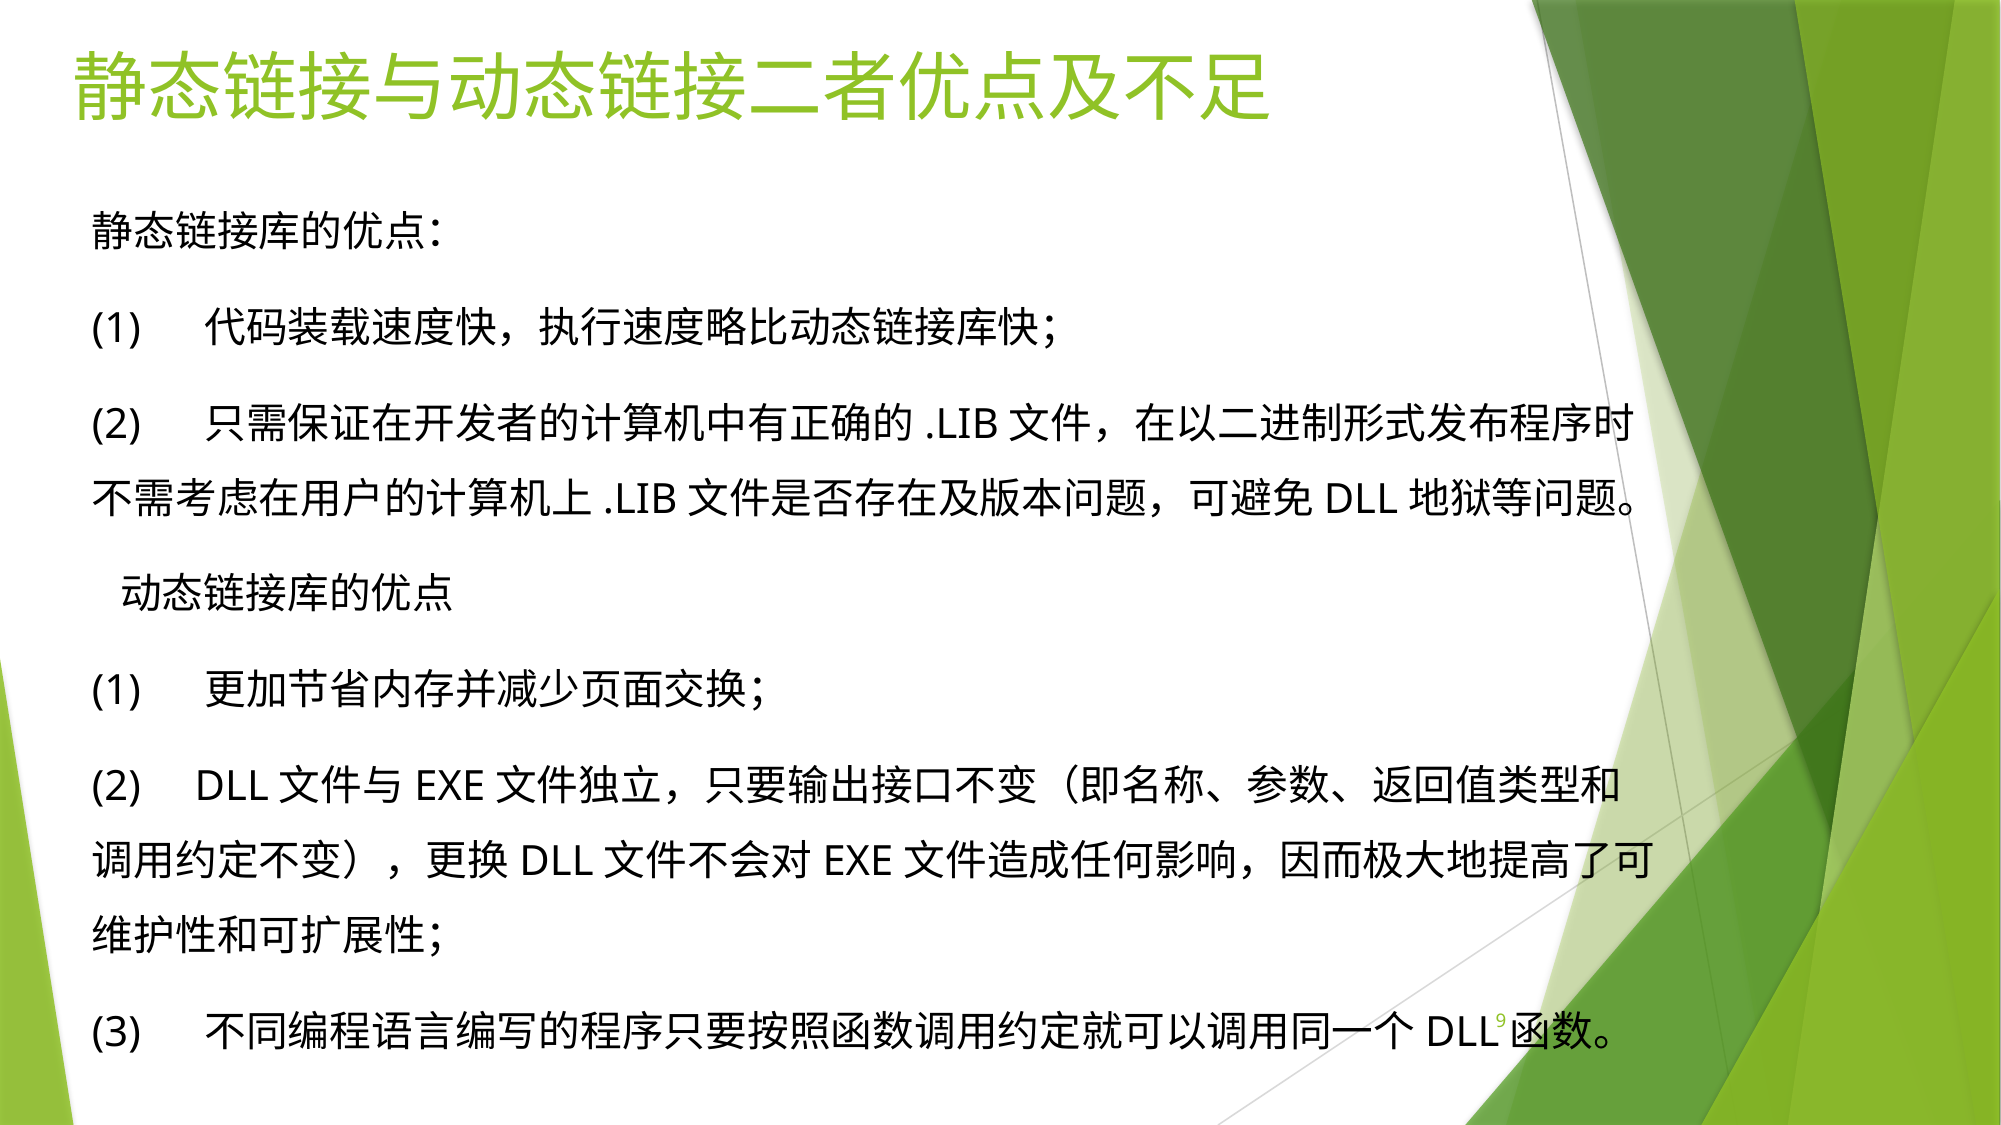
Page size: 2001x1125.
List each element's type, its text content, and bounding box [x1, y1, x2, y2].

list 静态链接库的优点： (1) 代码装载速度快，执行速度略比动态链接库快； (2) 只需保证在开发者的计算机中有正确的.LIB文件，在以二进制形式发布程序时不需考虑在用户的计算机上.LIB文件是否存在及版本问题，可避免DLL地狱等问题。 动态链接库的优点 (1) 更加节省内存并减少页面交换； (2) DLL文件与EXE文件独立，只要输出接口不变（即名称、参数、返回值类型和调用约定不变），更换DLL文件不会对EXE文件造成任何影响，因而极大地提高了可维护性和可扩展性； (3) 不同编程语言编写的程序只要按照函数调用约定就可以调用同一个DLL函数。 [76, 172, 1676, 1076]
title 静态链接与动态链接二者优点及不足 [57, 32, 1333, 146]
